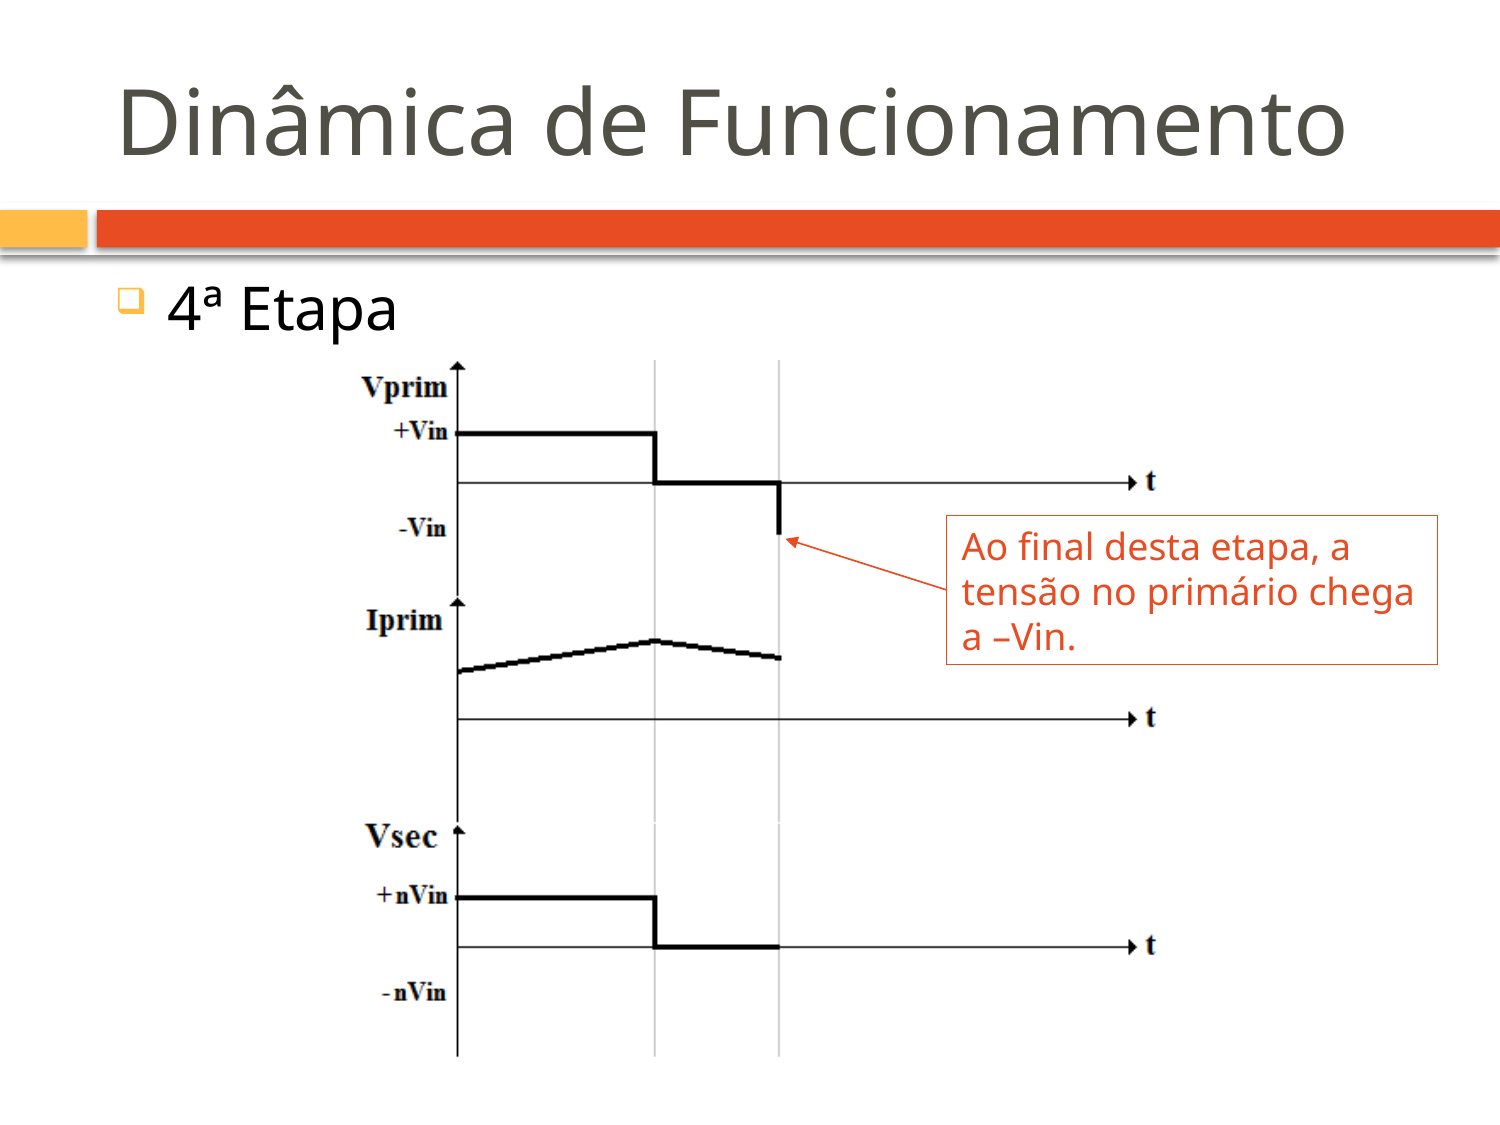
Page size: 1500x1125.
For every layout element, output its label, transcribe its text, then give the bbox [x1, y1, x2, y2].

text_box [785, 538, 948, 569]
list 4ª Etapa [100, 262, 1438, 1000]
picture [355, 360, 1173, 1070]
title Dinâmica de Funcionamento [100, 37, 1438, 200]
text_box Ao final desta etapa, a tensão no primário chega a –Vin. [1177, 515, 1438, 665]
